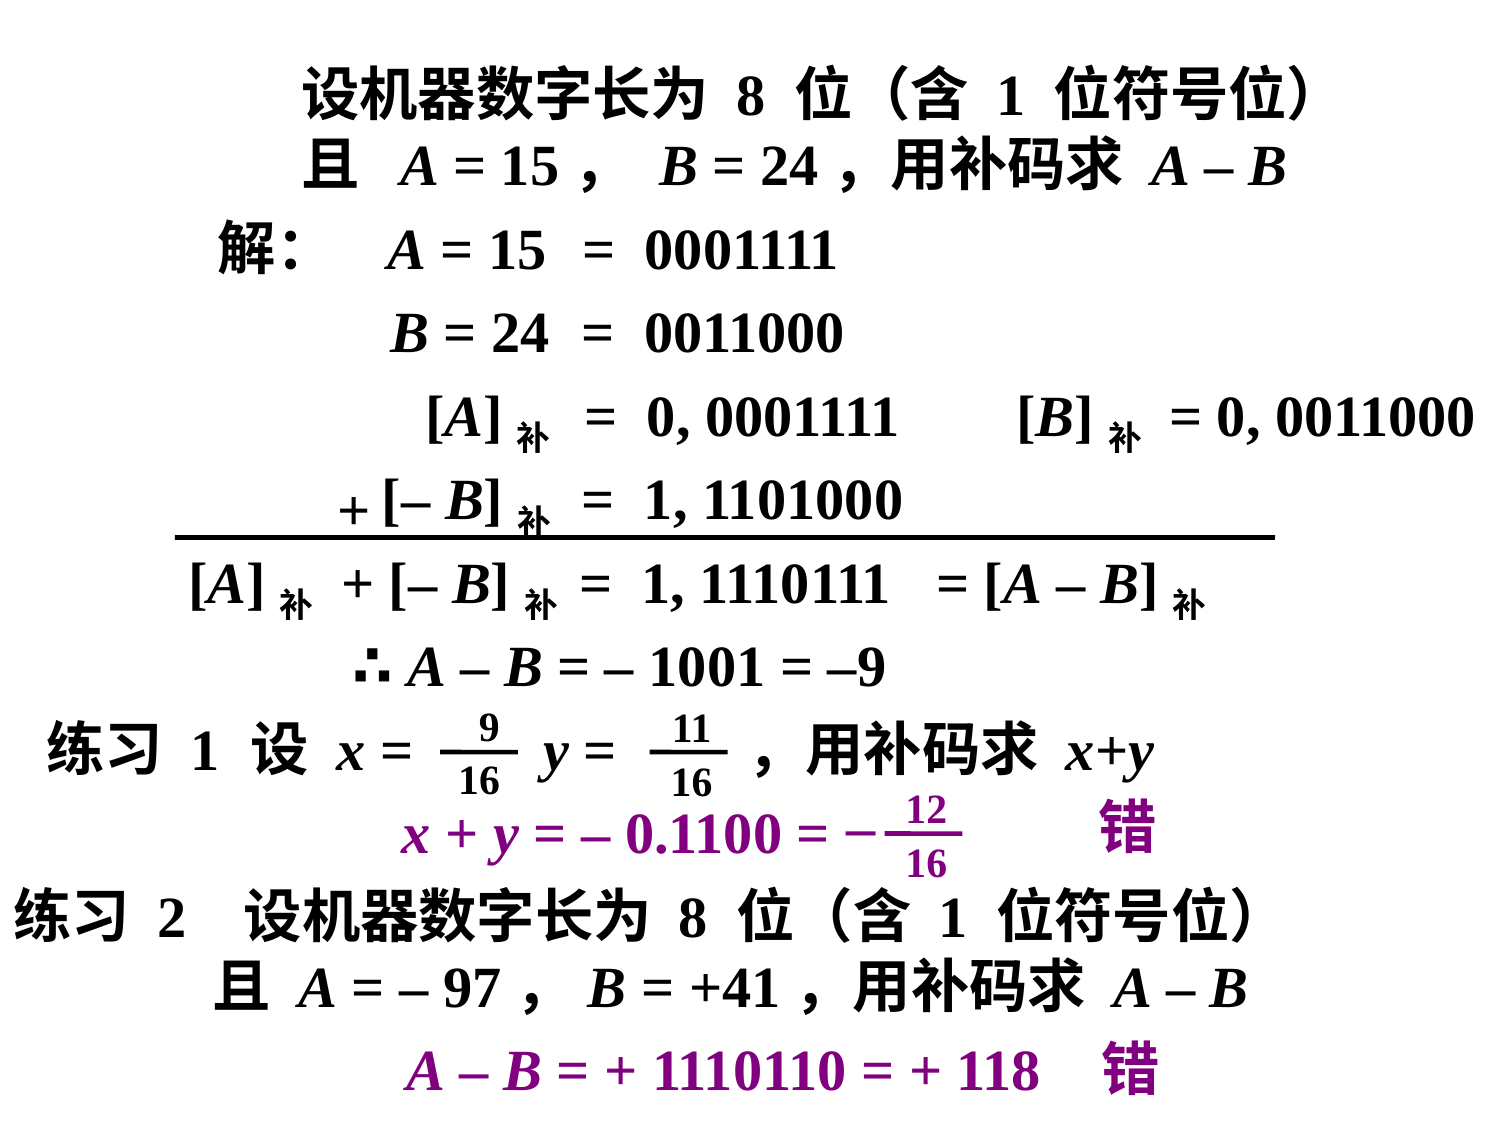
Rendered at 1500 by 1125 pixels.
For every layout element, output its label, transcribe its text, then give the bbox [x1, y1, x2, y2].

text_box A – B = + 1110110 = + 118 [391, 1025, 1057, 1110]
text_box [374, 286, 863, 373]
text_box 错 [1086, 1025, 1175, 1110]
text_box + [322, 464, 365, 537]
text_box 设机器数字长为 8 位（含 1 位符号位） 且 A = 15， B = 24，用补码求 A – B [286, 49, 1360, 205]
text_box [384, 774, 963, 895]
text_box [B]补 = 0, 0011000 [1001, 370, 1492, 465]
text_box [A]补 + [– B]补 [173, 537, 564, 632]
text_box 练习 2 设机器数字长为 8 位（含 1 位符号位） 且 A = – 97，B = +41，用补码求 A – B [0, 871, 1303, 1027]
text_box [370, 453, 921, 540]
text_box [413, 370, 921, 453]
text_box 错 [1083, 782, 1172, 867]
text_box ∴ A – B = – 1001 = –9 [337, 621, 1063, 690]
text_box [372, 203, 860, 287]
text_box + [322, 538, 386, 550]
text_box = [A – B]补 [921, 538, 1222, 632]
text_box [37, 691, 1151, 813]
text_box = 1, 1110111 [564, 546, 921, 621]
text_box 解： [203, 203, 350, 289]
